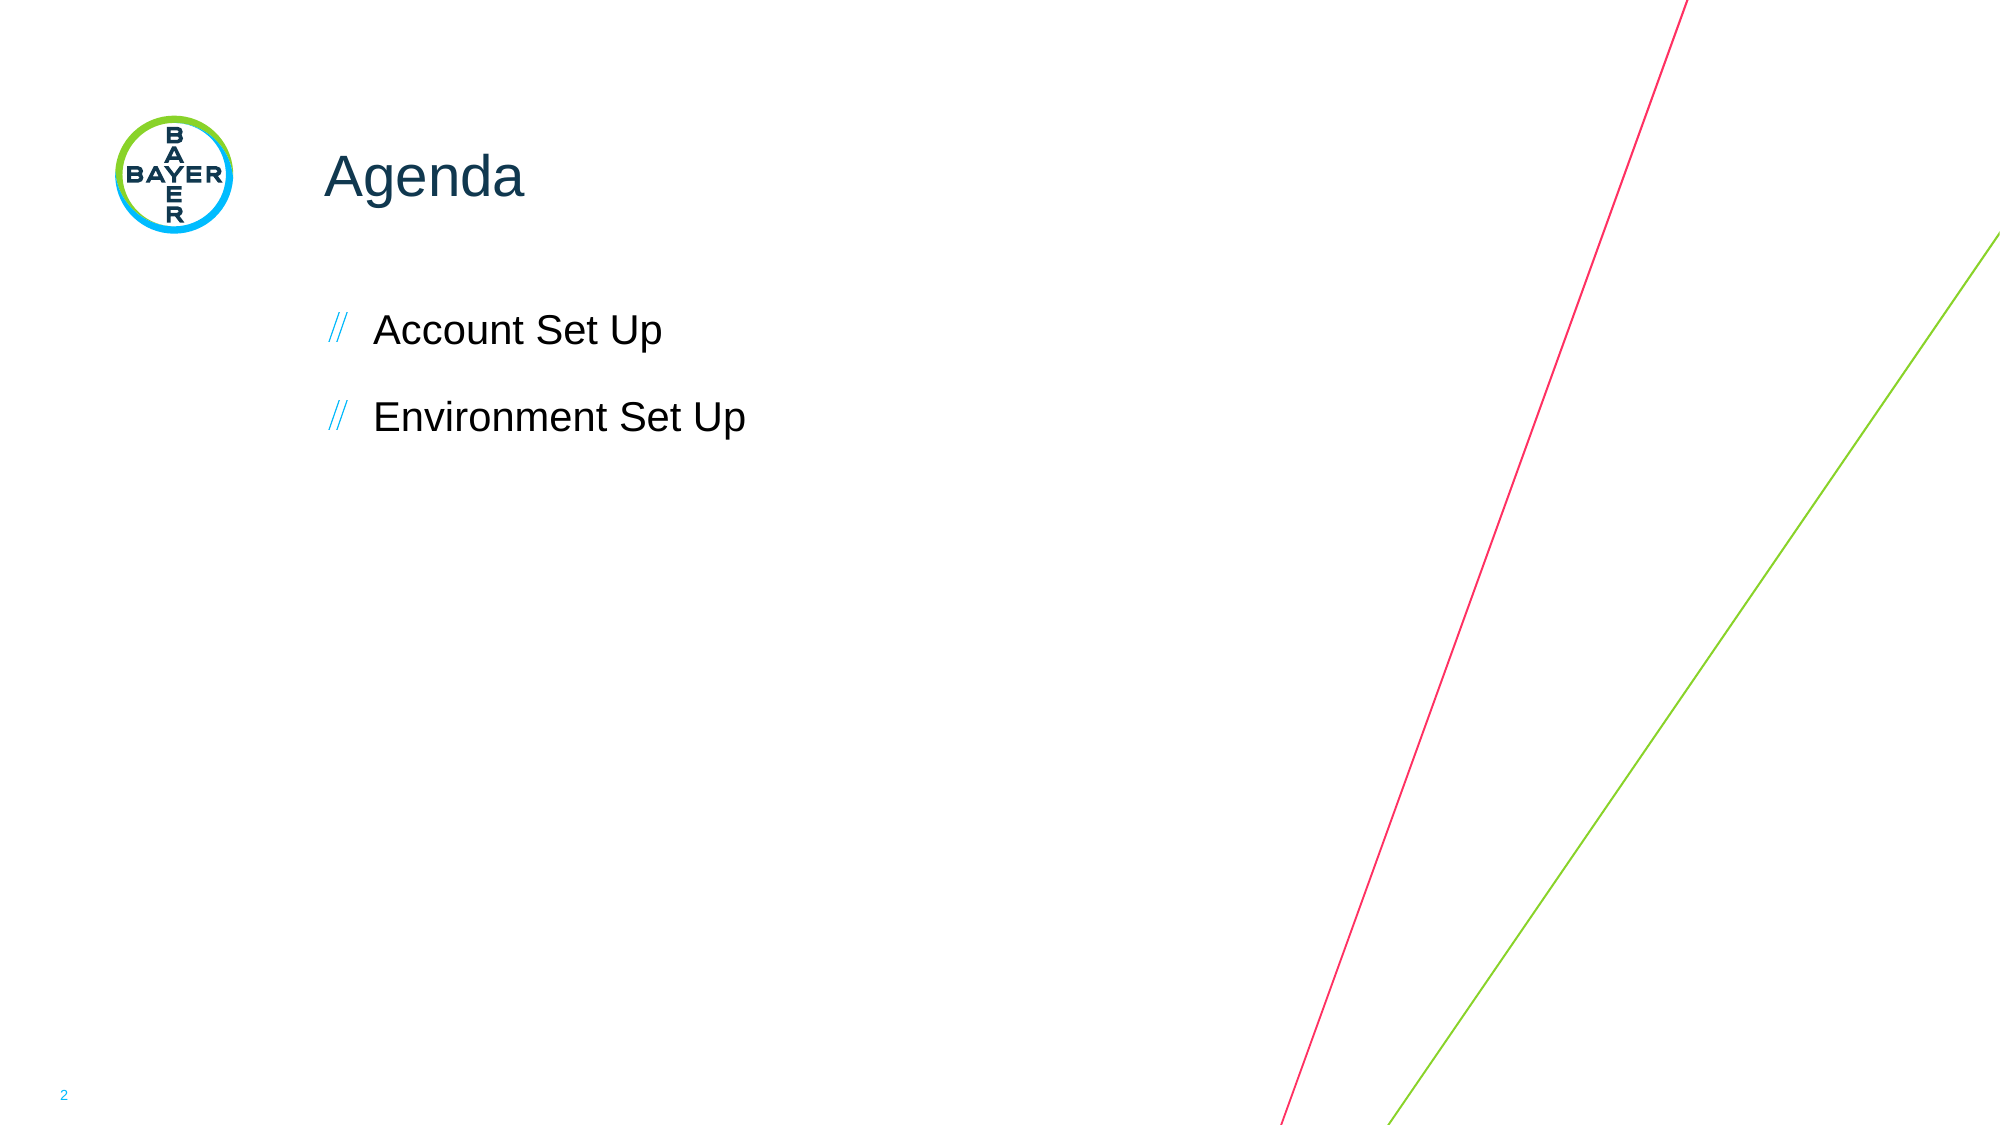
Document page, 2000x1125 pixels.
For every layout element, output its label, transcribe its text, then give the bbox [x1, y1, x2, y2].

picture [339, 404, 348, 430]
list Account Set Up Environment Set Up [328, 302, 1097, 1064]
picture [328, 312, 337, 338]
slide_number 2 [32, 1085, 97, 1104]
picture [331, 400, 345, 430]
title Agenda [324, 66, 1903, 208]
picture [331, 312, 345, 342]
picture [174, 122, 199, 130]
picture [339, 316, 348, 342]
picture [328, 400, 337, 426]
